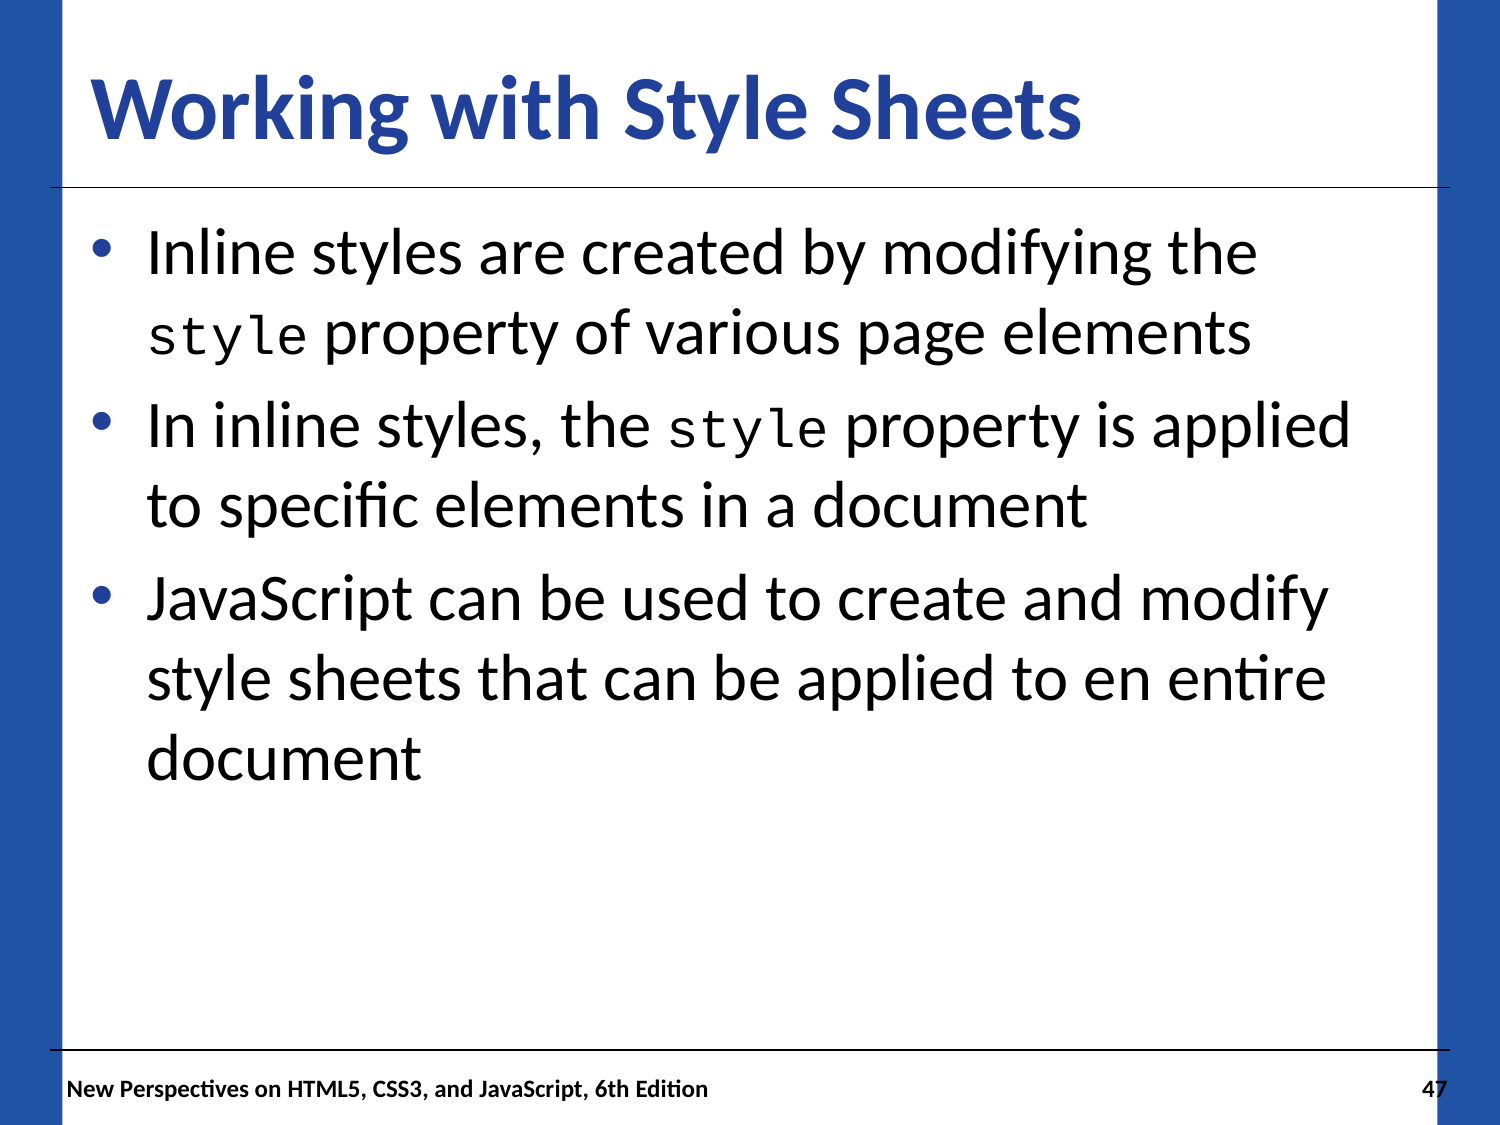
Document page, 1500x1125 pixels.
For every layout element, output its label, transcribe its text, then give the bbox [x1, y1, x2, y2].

footer New Perspectives on HTML5, CSS3, and JavaScript, 6th Edition [0, 1050, 1350, 1125]
slide_number 47 [1374, 1050, 1463, 1125]
title Working with Style Sheets [74, 24, 1438, 181]
list Inline styles are created by modifying the style property of various page elements In inline styles, the style property is applied to specific elements in a document JavaScript can be used to create and modify style sheets that can be applied to en entire document [74, 199, 1438, 1006]
